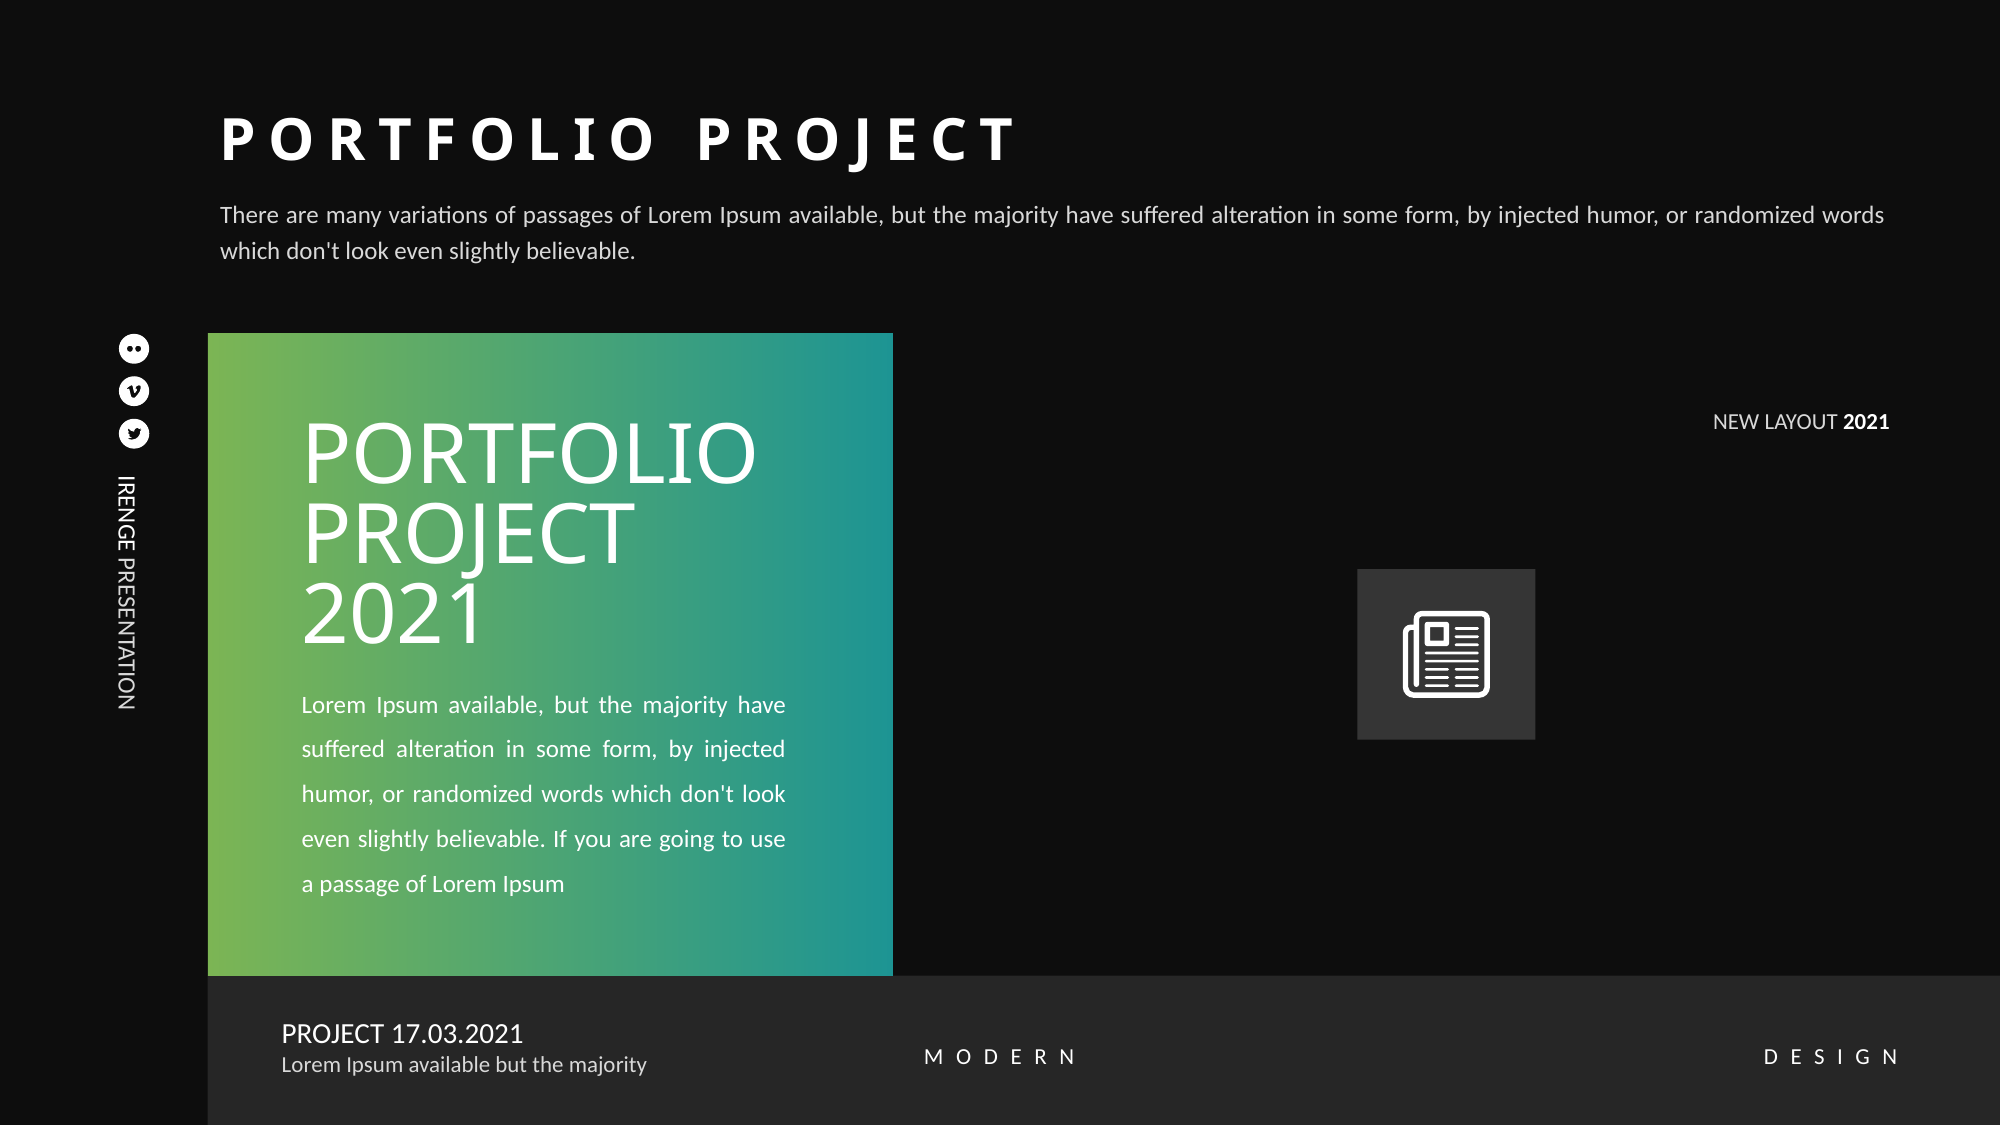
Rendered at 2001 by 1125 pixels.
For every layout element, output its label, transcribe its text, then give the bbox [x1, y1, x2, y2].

text_box There are many variations of passages of Lorem Ipsum available, but the majority have suffered alteration in some form, by injected humor, or randomized words which don't look even slightly believable. [205, 185, 1912, 271]
text_box PORTFOLIO PROJECT [205, 95, 1258, 180]
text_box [0, 524, 357, 584]
text_box [207, 332, 894, 976]
text_box DESIGN [1651, 1033, 1912, 1076]
picture [892, 333, 2000, 977]
text_box Lorem Ipsum available, but the majority have suffered alteration in some form, by injected humor, or randomized words which don't look even slightly believable. If you are going to use a passage of Lorem Ipsum [286, 668, 811, 904]
text_box PORTFOLIO PROJECT 2021 [286, 412, 882, 668]
text_box PROJECT 17.03.2021 Lorem Ipsum available but the majority [266, 1000, 862, 1083]
text_box MODERN [909, 1033, 1127, 1076]
text_box [207, 976, 2000, 1125]
